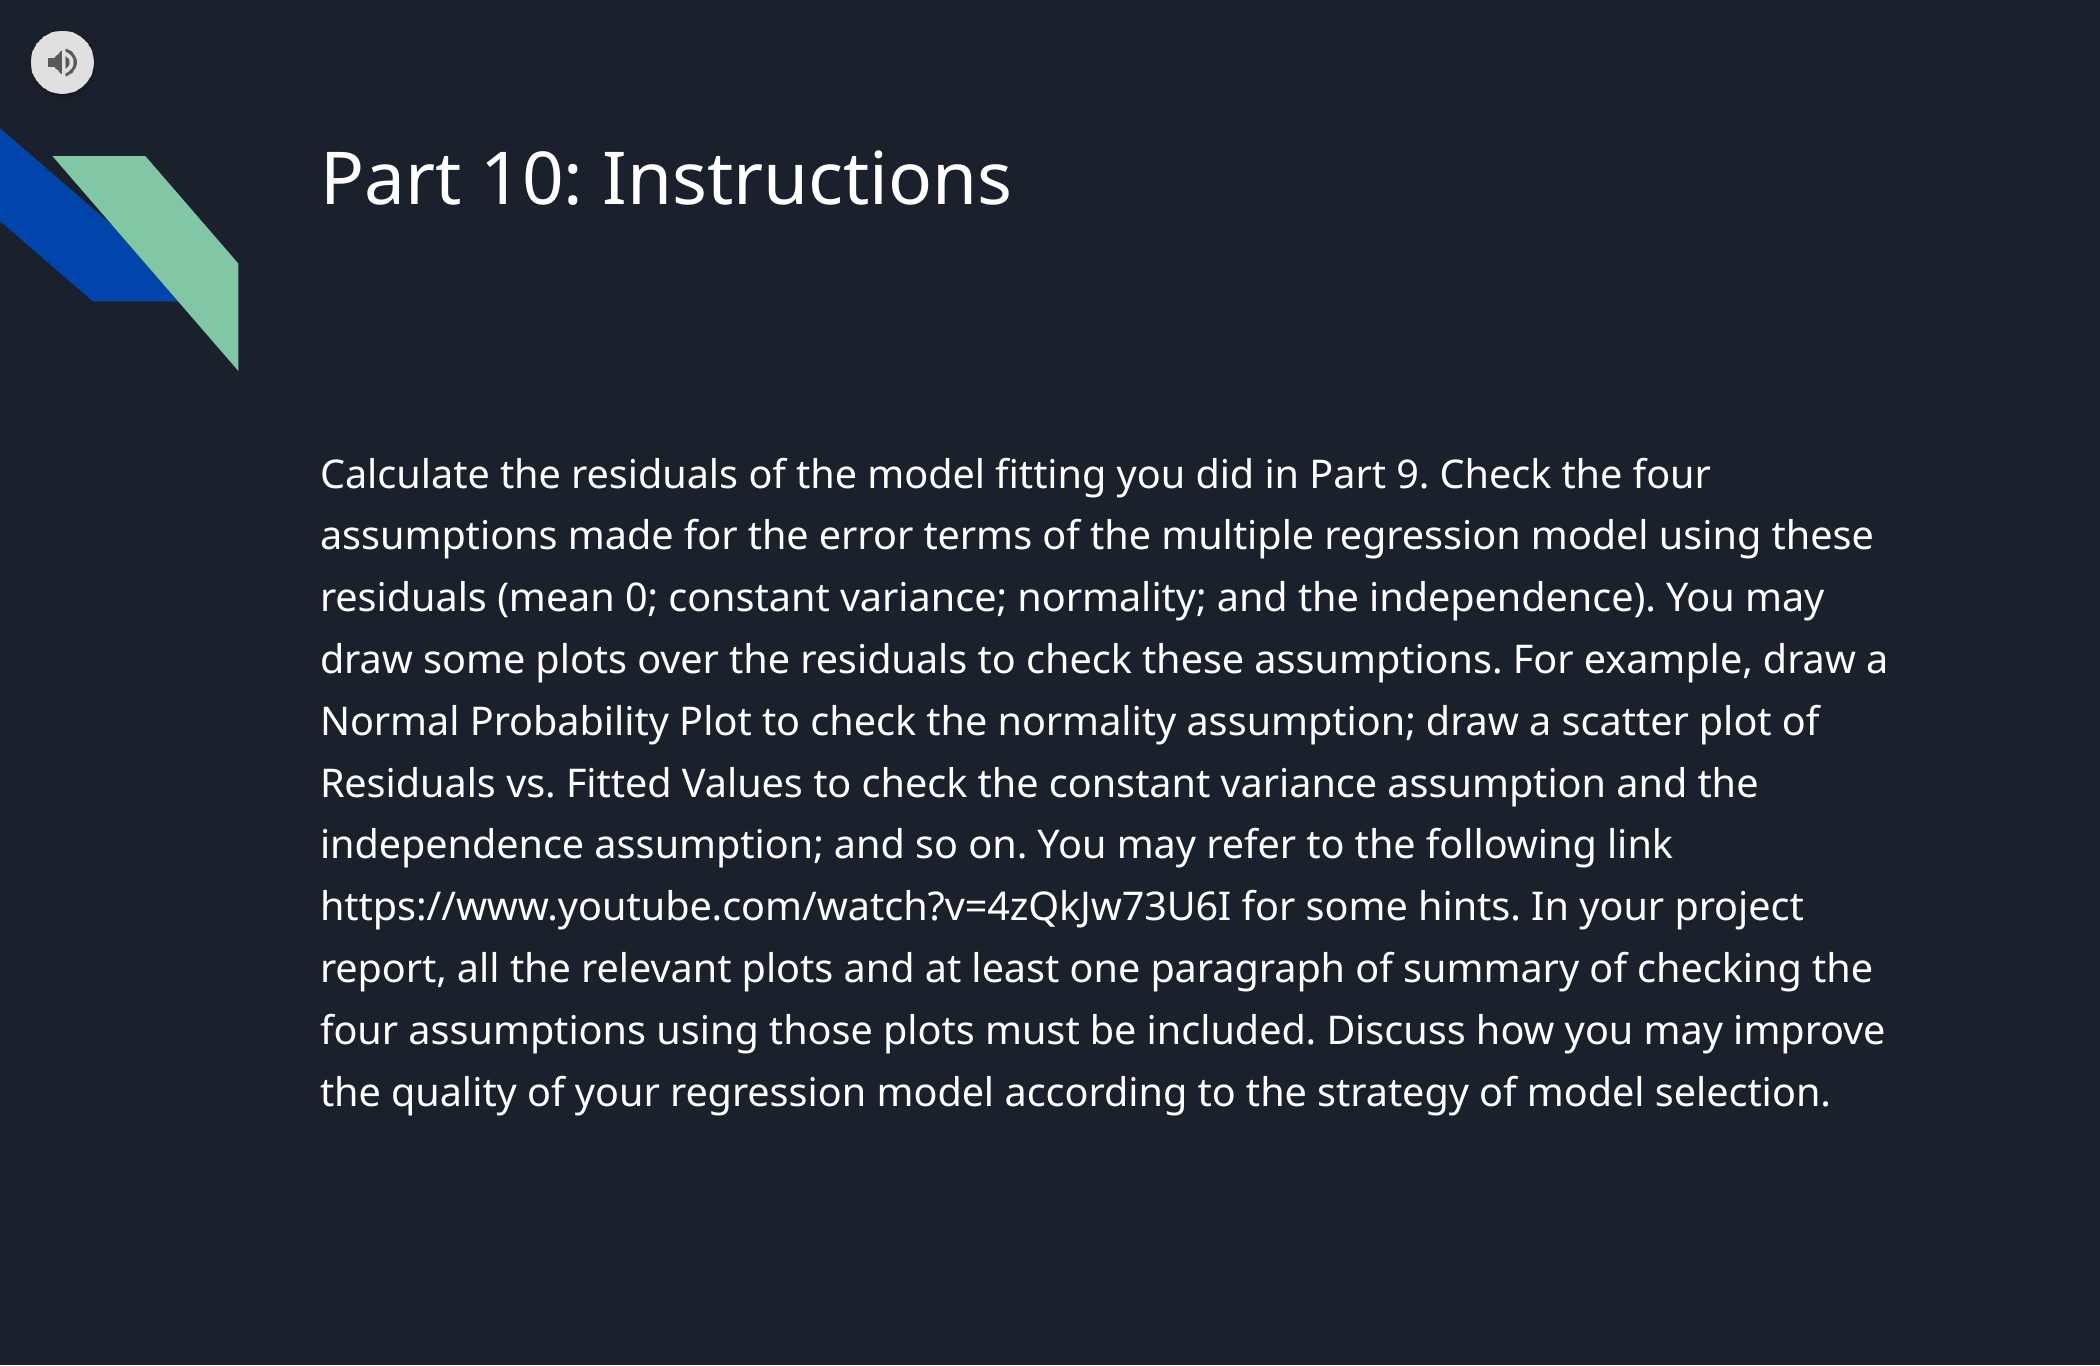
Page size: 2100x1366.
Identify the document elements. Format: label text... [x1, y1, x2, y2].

picture [24, 24, 101, 101]
list Calculate the residuals of the model fitting you did in Part 9. Check the four assumptions made for the error terms of the multiple regression model using these residuals (mean 0; constant variance; normality; and the independence). You may draw some plots over the residuals to check these assumptions. For example, draw a Normal Probability Plot to check the normality assumption; draw a scatter plot of Residuals vs. Fitted Values to check the constant variance assumption and the independence assumption; and so on. You may refer to the following link https://www.youtube.com/watch?v=4zQkJw73U6I for some hints. In your project report, all the relevant plots and at least one paragraph of summary of checking the four assumptions using those plots must be included. Discuss how you may improve the quality of your regression model according to the strategy of model selection. [297, 415, 1915, 1189]
title Part 10: Instructions [297, 104, 1915, 348]
